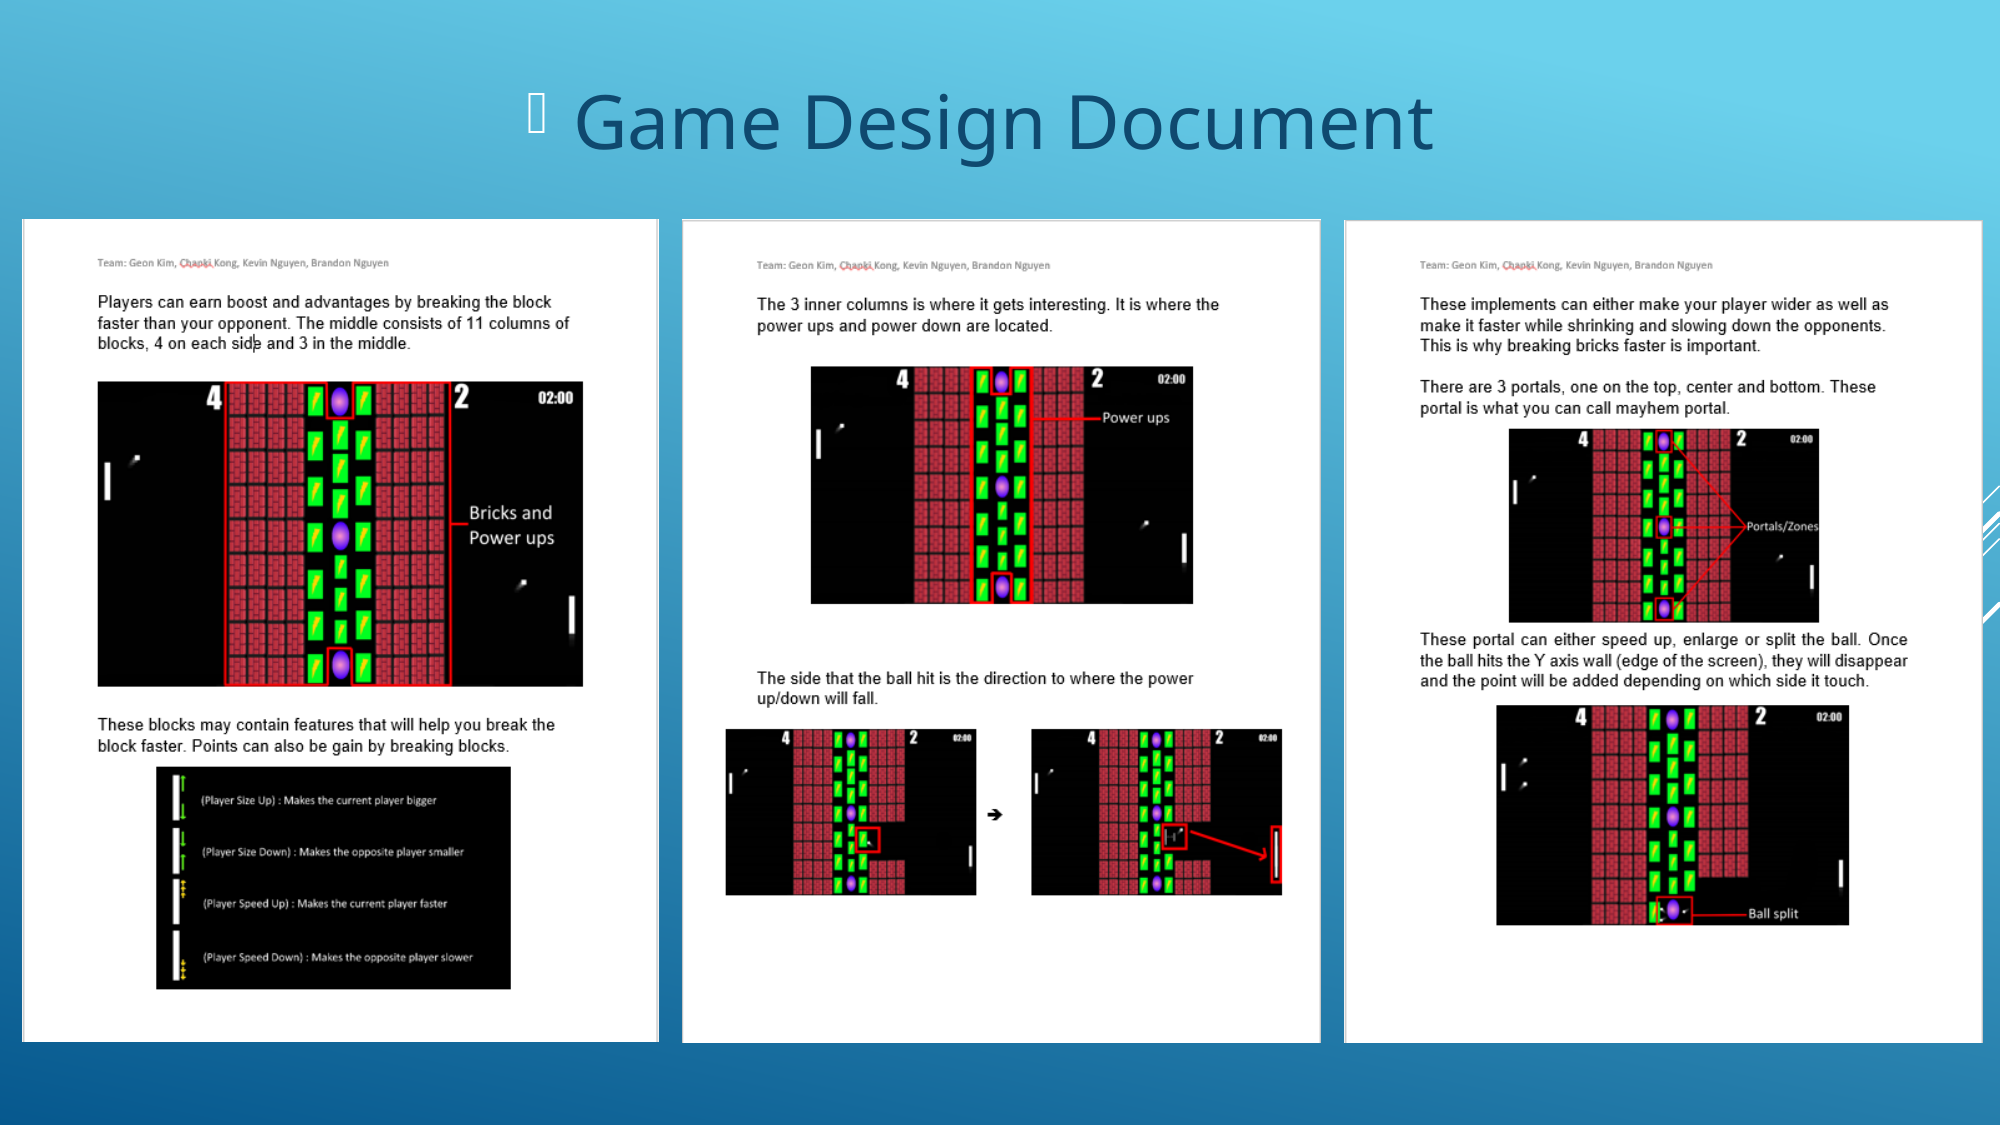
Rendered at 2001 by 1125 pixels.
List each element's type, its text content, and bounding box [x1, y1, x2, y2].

picture [1343, 220, 1984, 1044]
picture [682, 218, 1321, 1044]
list Game Design Document [280, 50, 1681, 189]
picture [22, 218, 659, 1042]
